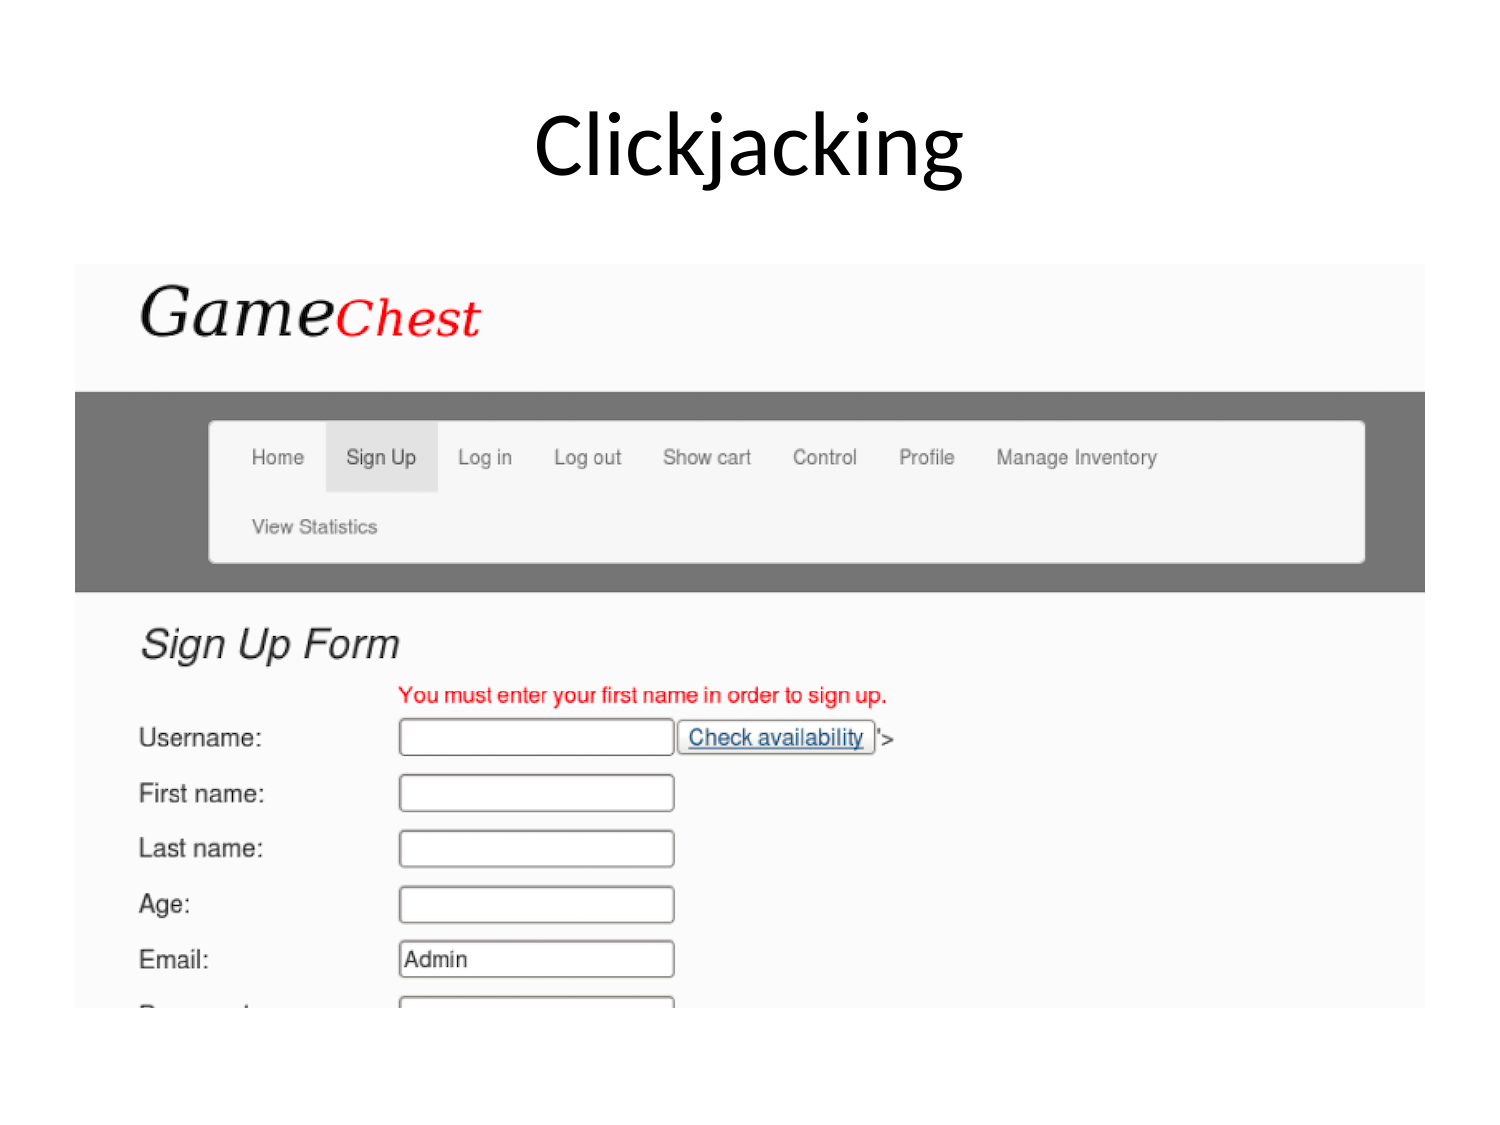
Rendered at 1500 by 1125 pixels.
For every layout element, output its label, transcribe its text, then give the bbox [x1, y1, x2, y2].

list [74, 264, 1426, 1008]
title Clickjacking [75, 45, 1425, 233]
